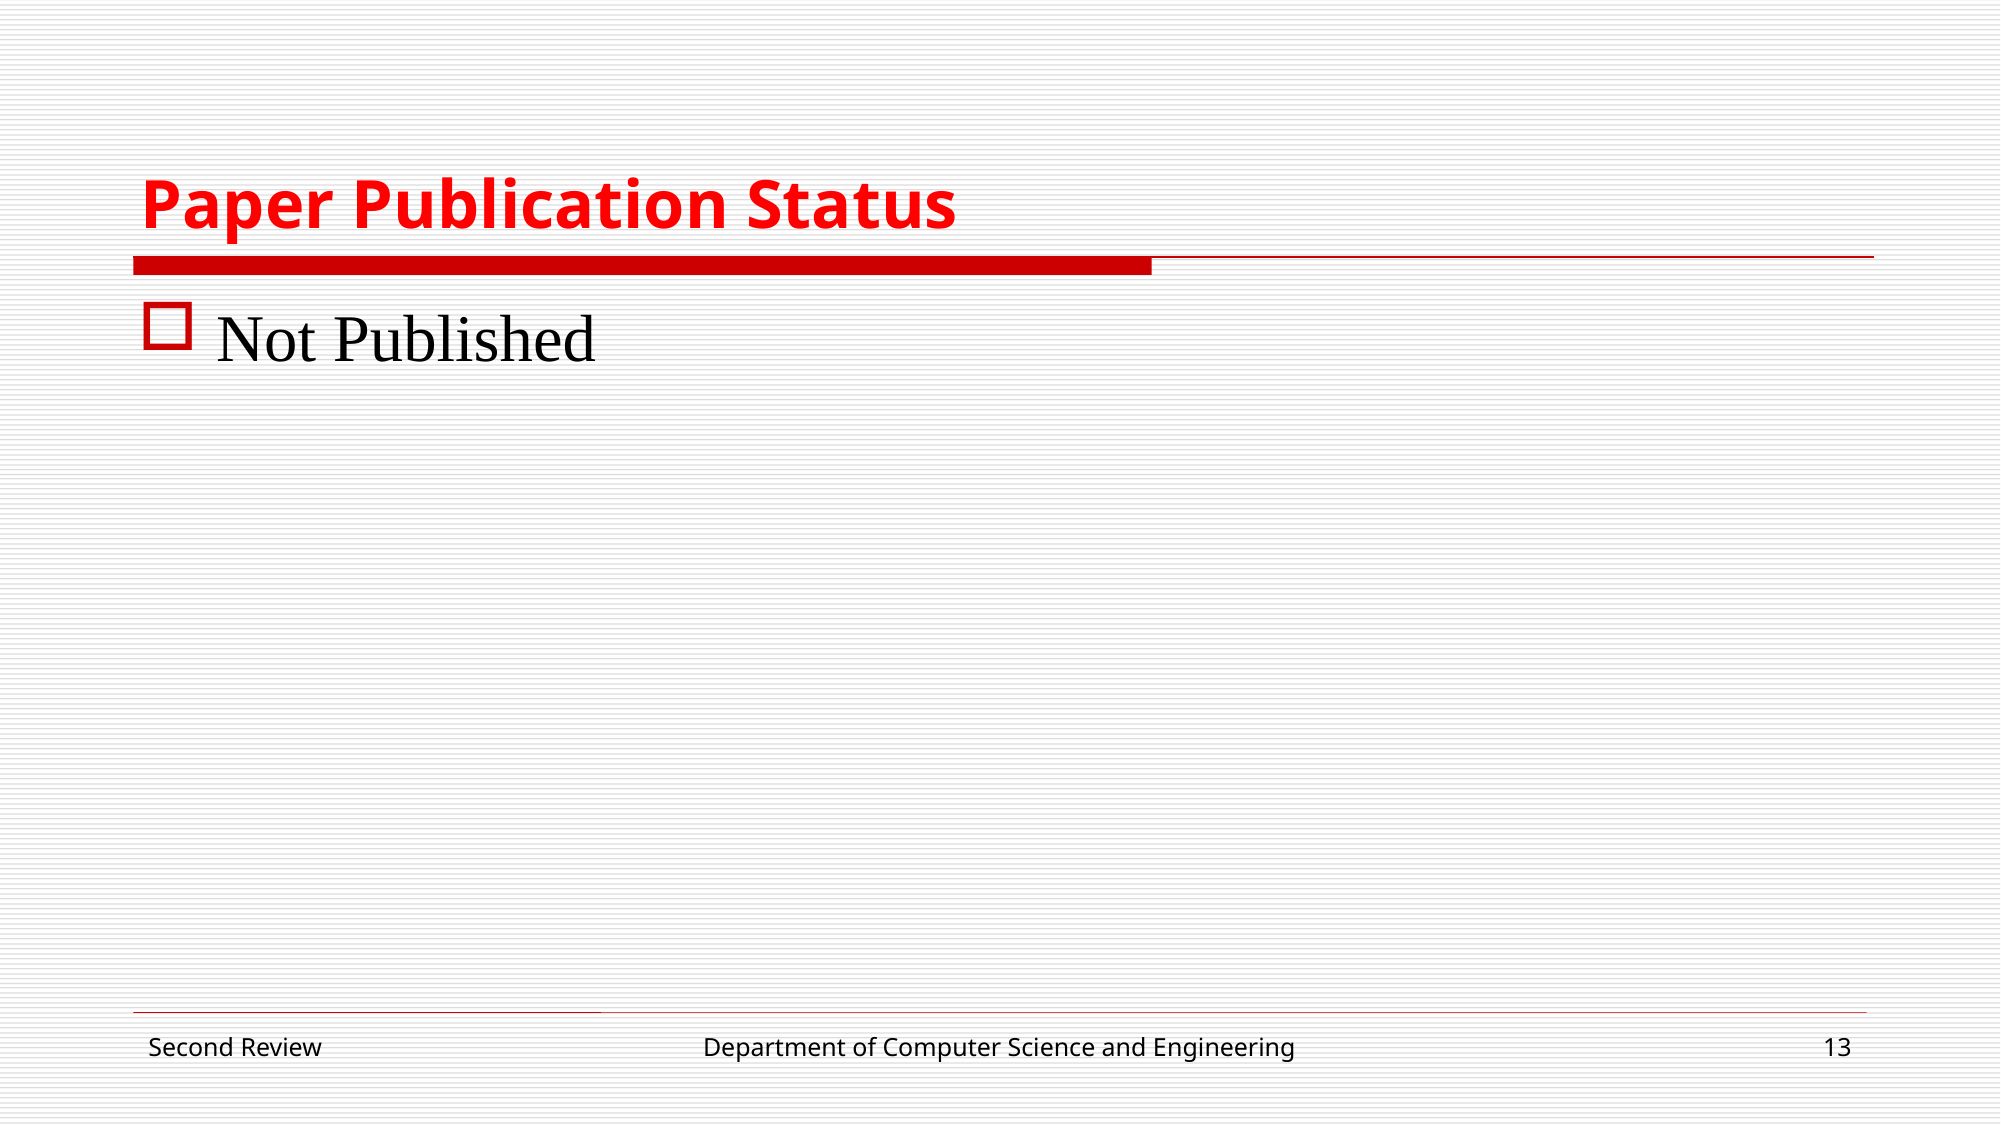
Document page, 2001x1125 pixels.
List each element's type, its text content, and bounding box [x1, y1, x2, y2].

footer Department of Computer Science and Engineering [683, 1024, 1317, 1103]
title Paper Publication Status [125, 50, 1876, 250]
picture [0, 0, 2001, 1125]
slide_number Second Review [133, 1024, 567, 1103]
list Not Published [123, 287, 1874, 988]
slide_number 13 [1433, 1024, 1867, 1103]
